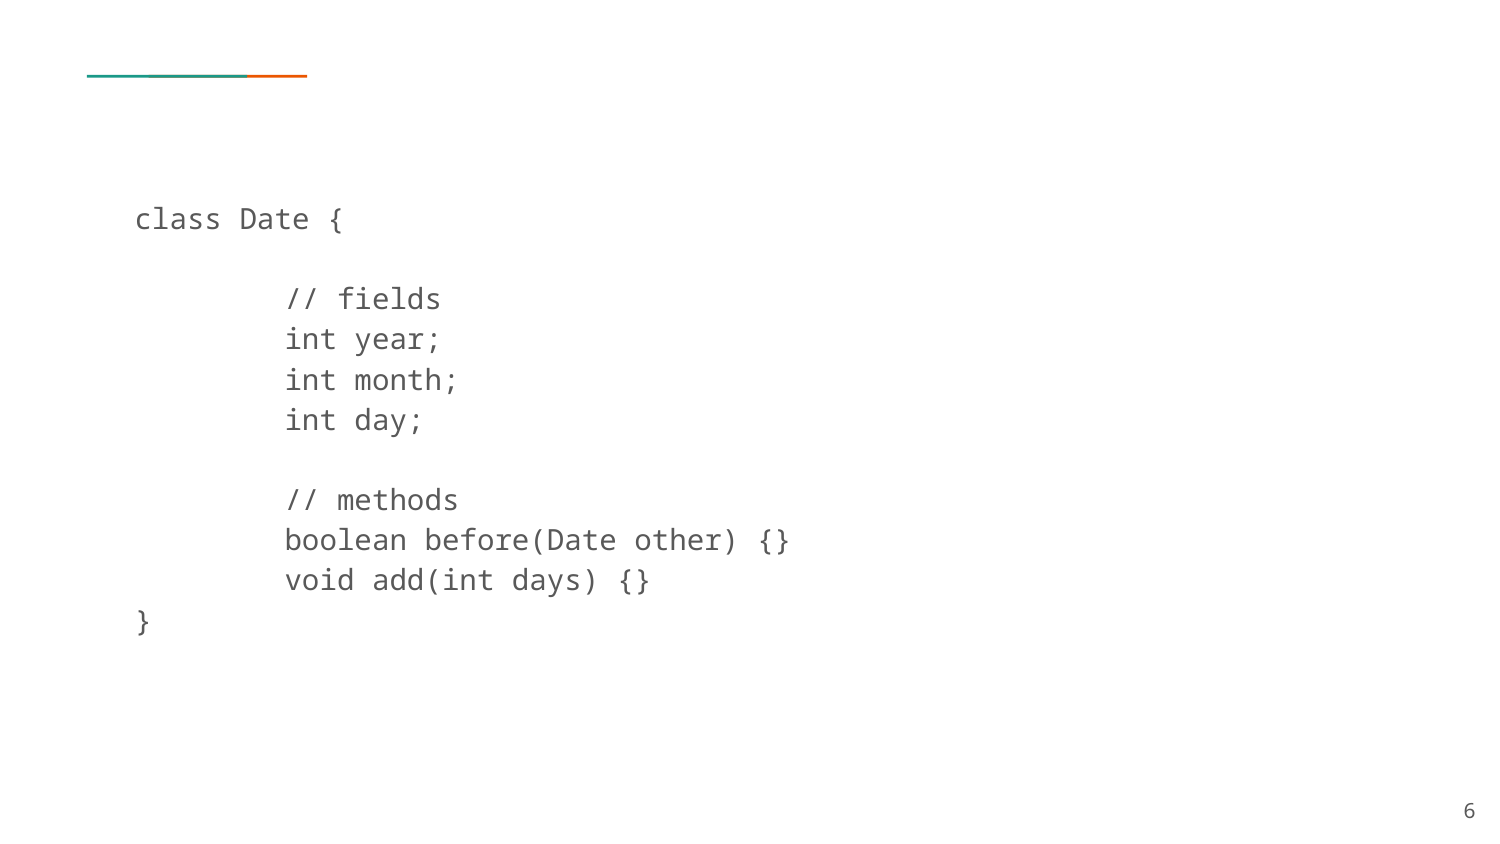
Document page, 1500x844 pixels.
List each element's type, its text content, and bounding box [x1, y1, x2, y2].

list class Date { // fields int year; int month; int day; // methods boolean before(Date other) {} void add(int days) {} } [119, 180, 1381, 780]
slide_number 6 [1400, 779, 1491, 844]
